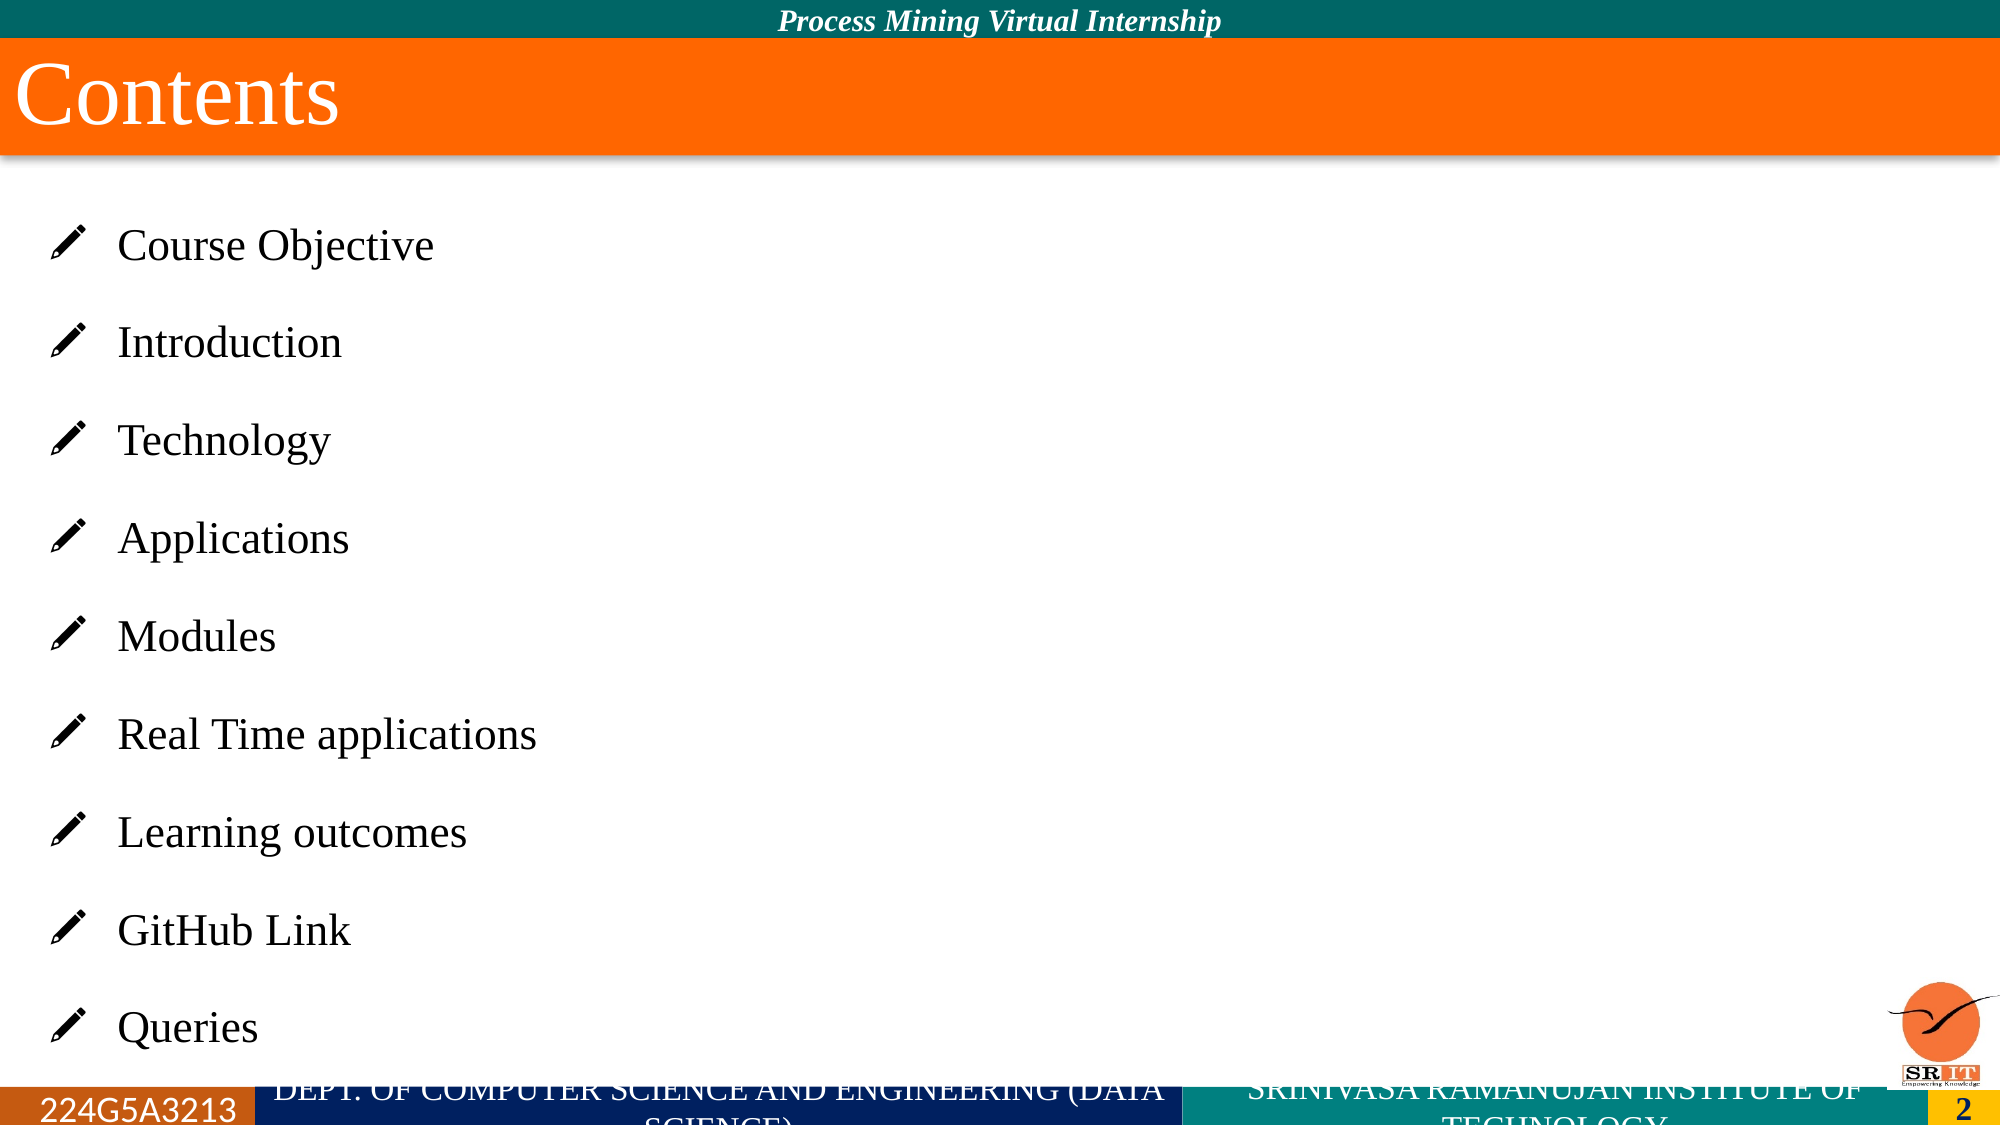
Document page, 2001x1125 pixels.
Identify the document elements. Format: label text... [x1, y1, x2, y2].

picture [47, 515, 89, 556]
picture [47, 906, 89, 948]
picture [1887, 977, 2000, 1090]
picture [47, 612, 89, 654]
title Contents [0, 38, 2000, 156]
picture [47, 1004, 89, 1046]
text_box 224G5A3213 [0, 1089, 252, 1125]
picture [47, 808, 89, 850]
picture [47, 221, 89, 263]
picture [47, 710, 89, 752]
list Course Objective Introduction Technology Applications Modules Real Time applications Learning outcomes GitHub Link Queries [32, 179, 1965, 1065]
picture [47, 417, 89, 459]
picture [47, 319, 89, 361]
